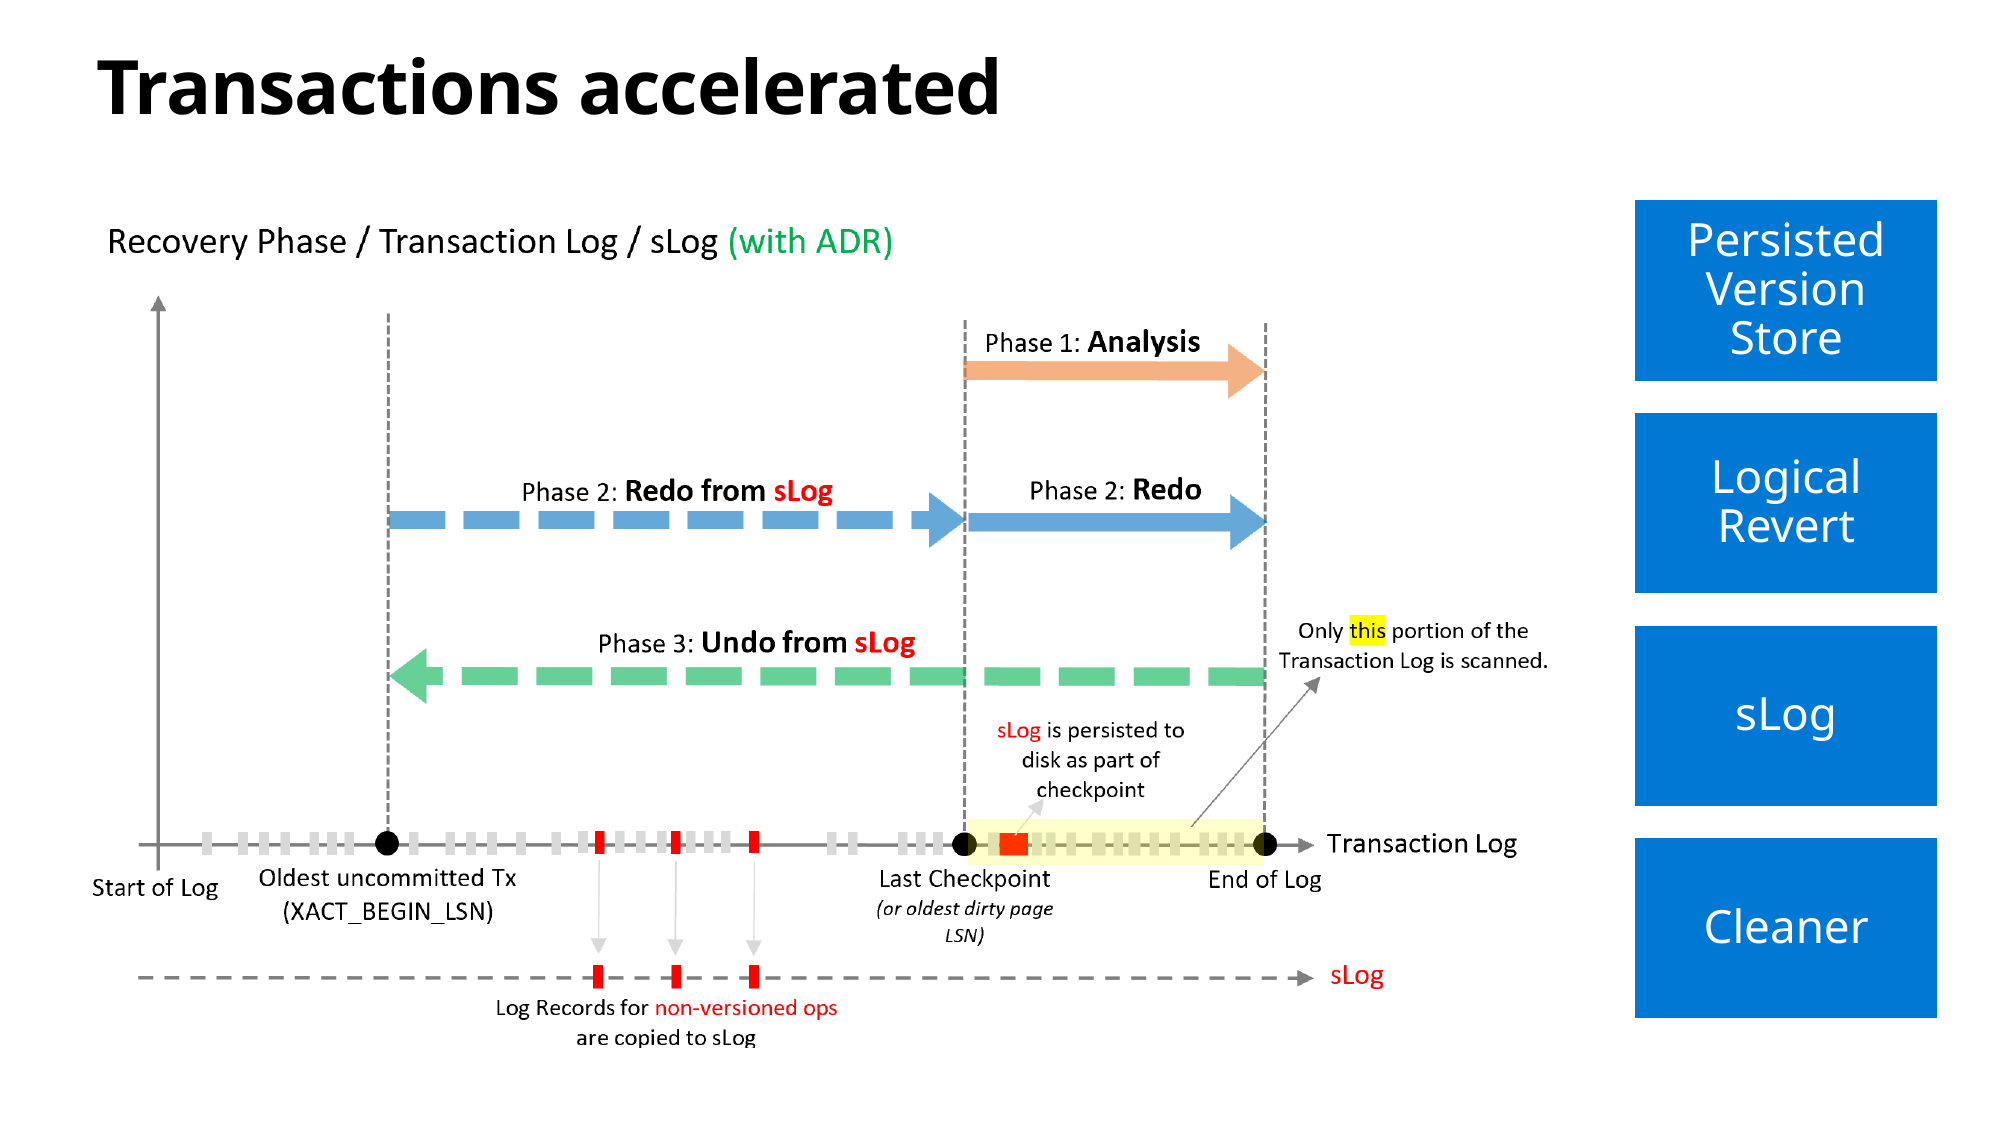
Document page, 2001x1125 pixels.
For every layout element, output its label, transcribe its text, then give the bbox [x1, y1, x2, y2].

picture [62, 199, 1556, 1060]
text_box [1592, 199, 1981, 1020]
title Transactions accelerated [96, 39, 1904, 131]
